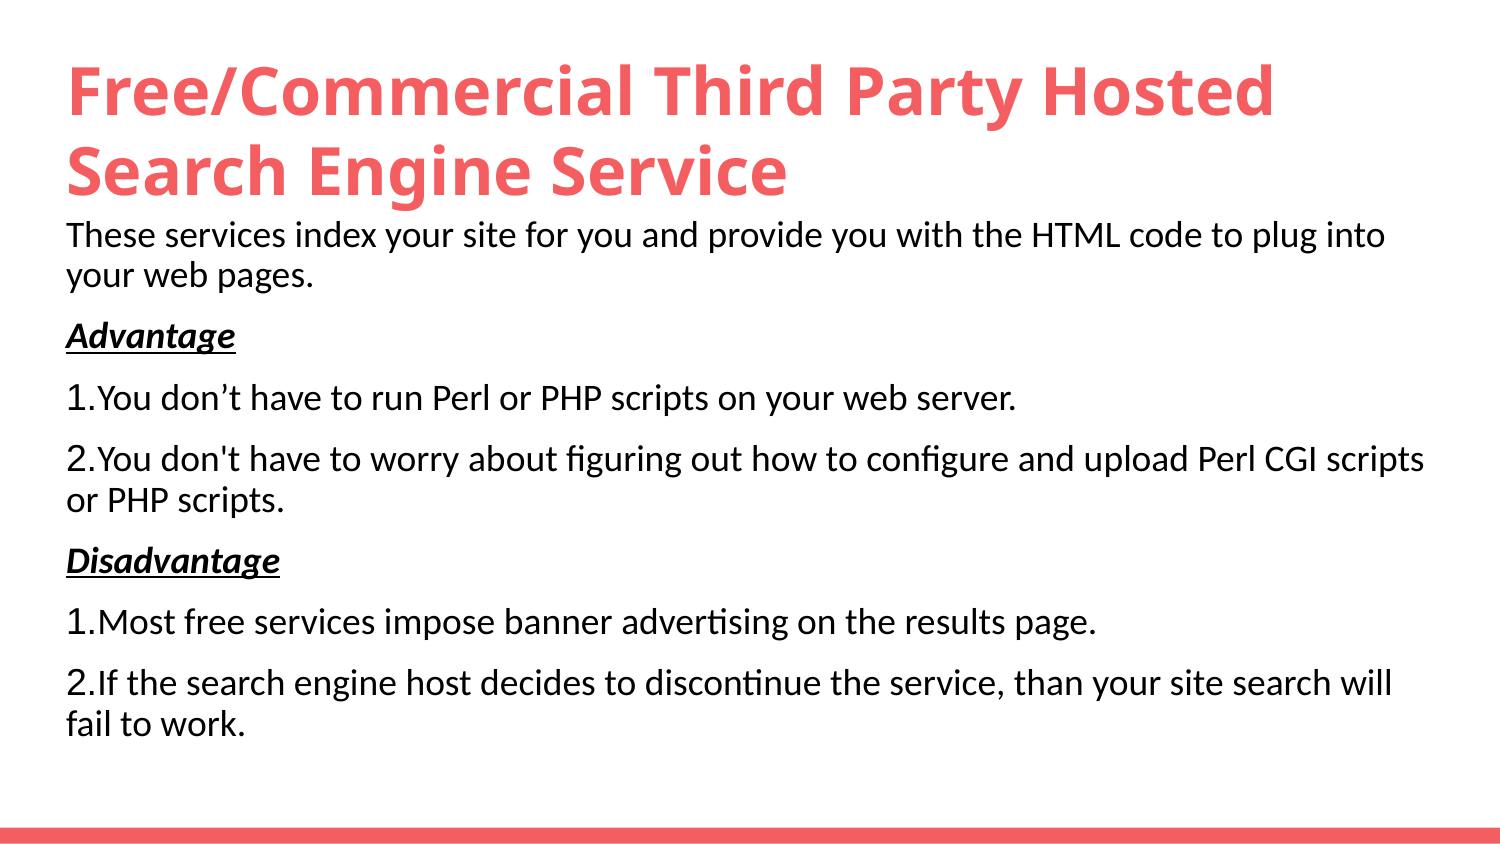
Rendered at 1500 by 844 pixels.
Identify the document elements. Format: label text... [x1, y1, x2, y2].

title Free/Commercial Third Party Hosted Search Engine Service [51, 34, 1449, 137]
list These services index your site for you and provide you with the HTML code to plug into your web pages. Advantage 1.You don’t have to run Perl or PHP scripts on your web server. 2.You don't have to worry about figuring out how to configure and upload Perl CGI scripts or PHP scripts. Disadvantage 1.Most free services impose banner advertising on the results page. 2.If the search engine host decides to discontinue the service, than your site search will fail to work. [51, 199, 1449, 808]
